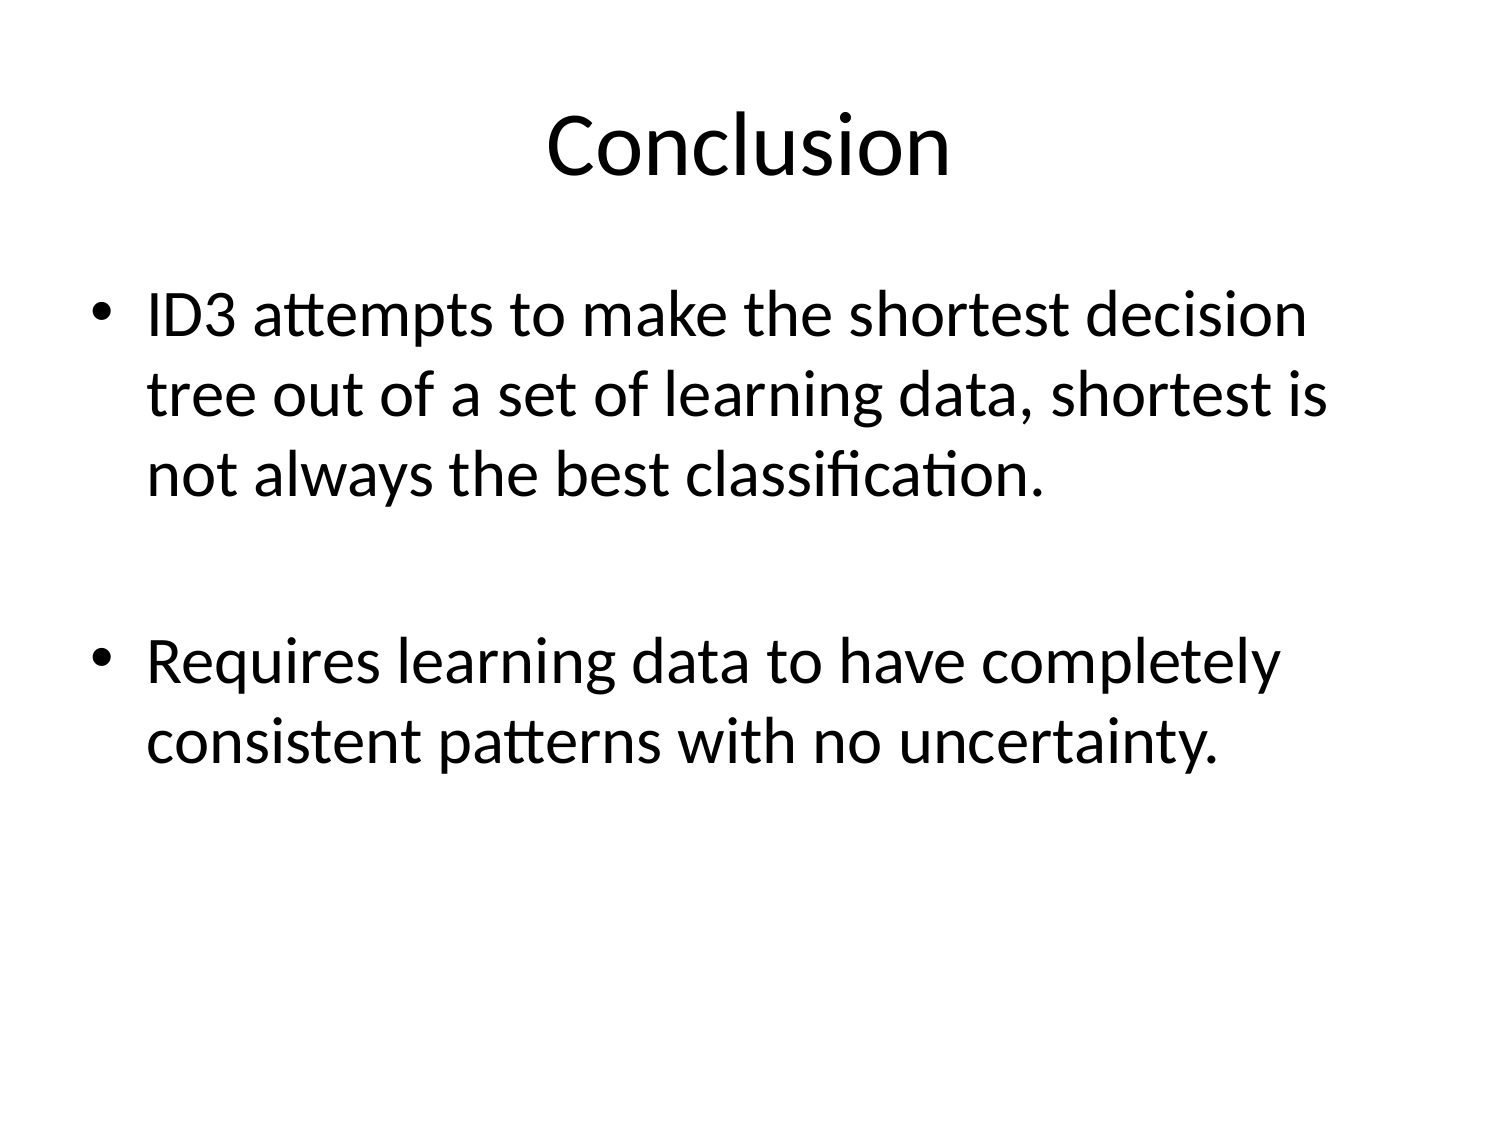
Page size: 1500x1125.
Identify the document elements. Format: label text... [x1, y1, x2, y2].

title Conclusion [75, 45, 1425, 233]
list ID3 attempts to make the shortest decision tree out of a set of learning data, shortest is not always the best classification. Requires learning data to have completely consistent patterns with no uncertainty. [75, 262, 1425, 1005]
